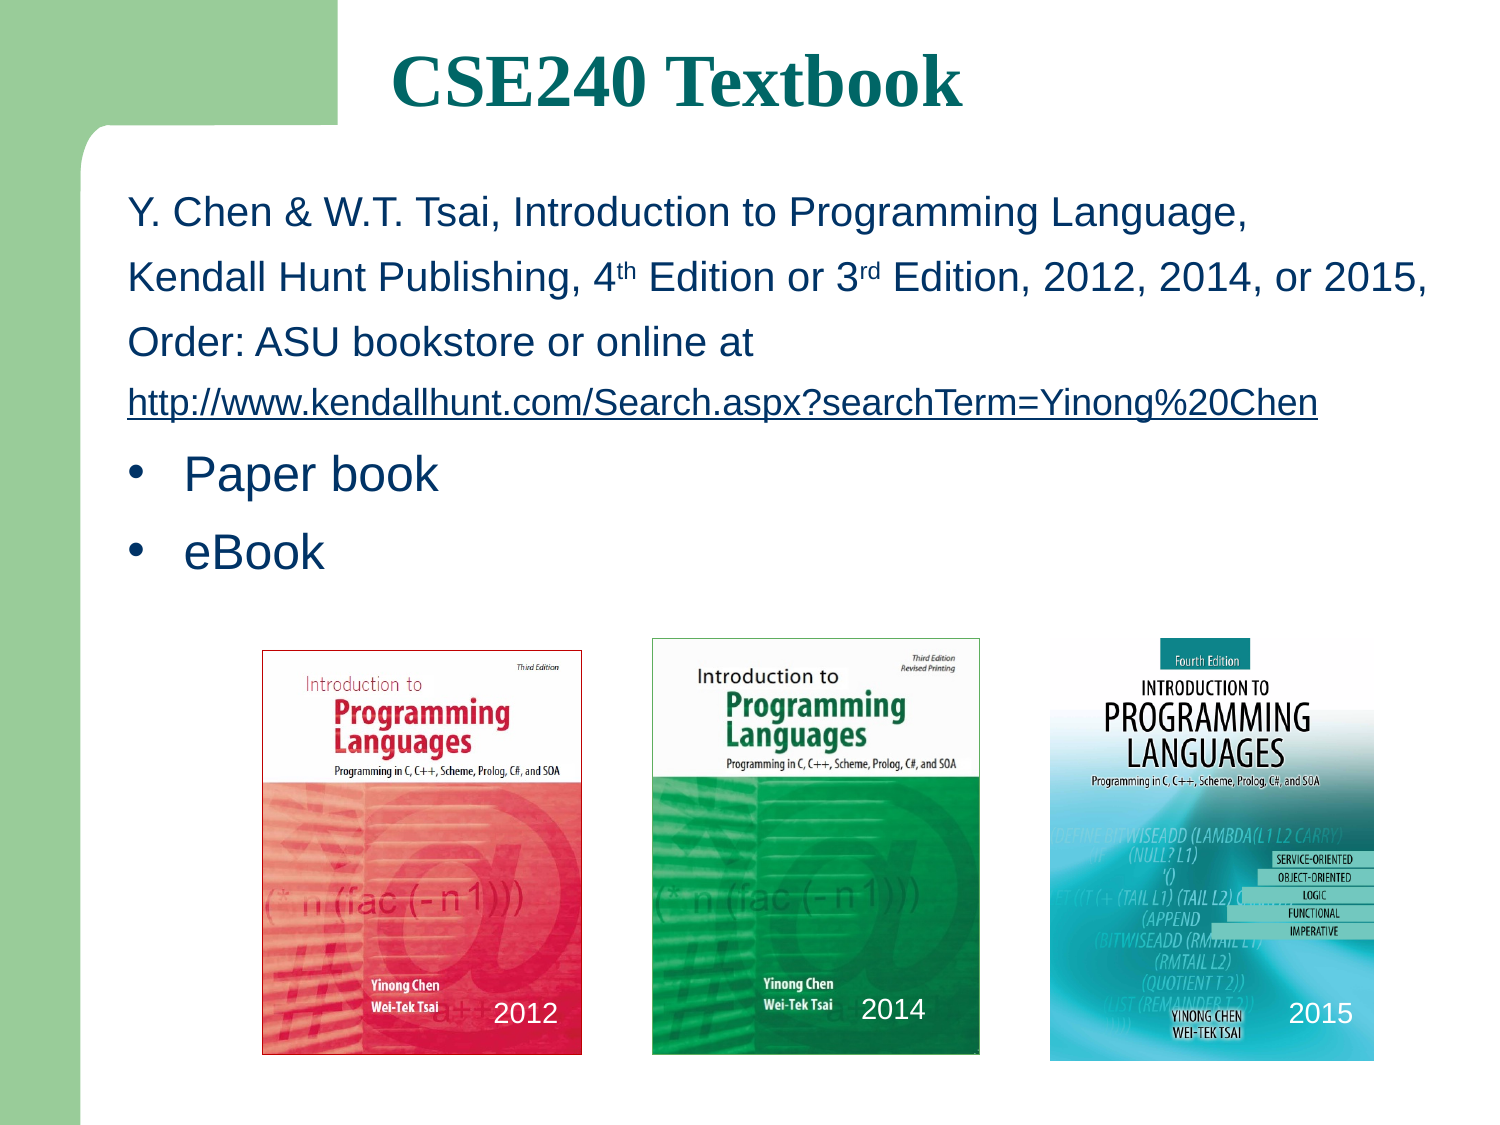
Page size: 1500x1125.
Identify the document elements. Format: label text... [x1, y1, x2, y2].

picture [262, 649, 583, 1055]
title CSE240 Textbook [375, 37, 1391, 130]
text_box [1049, 637, 1374, 1062]
text_box Y. Chen & W.T. Tsai, Introduction to Programming Language, Kendall Hunt Publishing, 4th Edition or 3rd Edition, 2012, 2014, or 2015, Order: ASU bookstore or online at http://www.kendallhunt.com/Search.aspx?searchTerm=Yinong%20Chen Paper book eBook [112, 162, 1463, 587]
picture [651, 637, 981, 1055]
